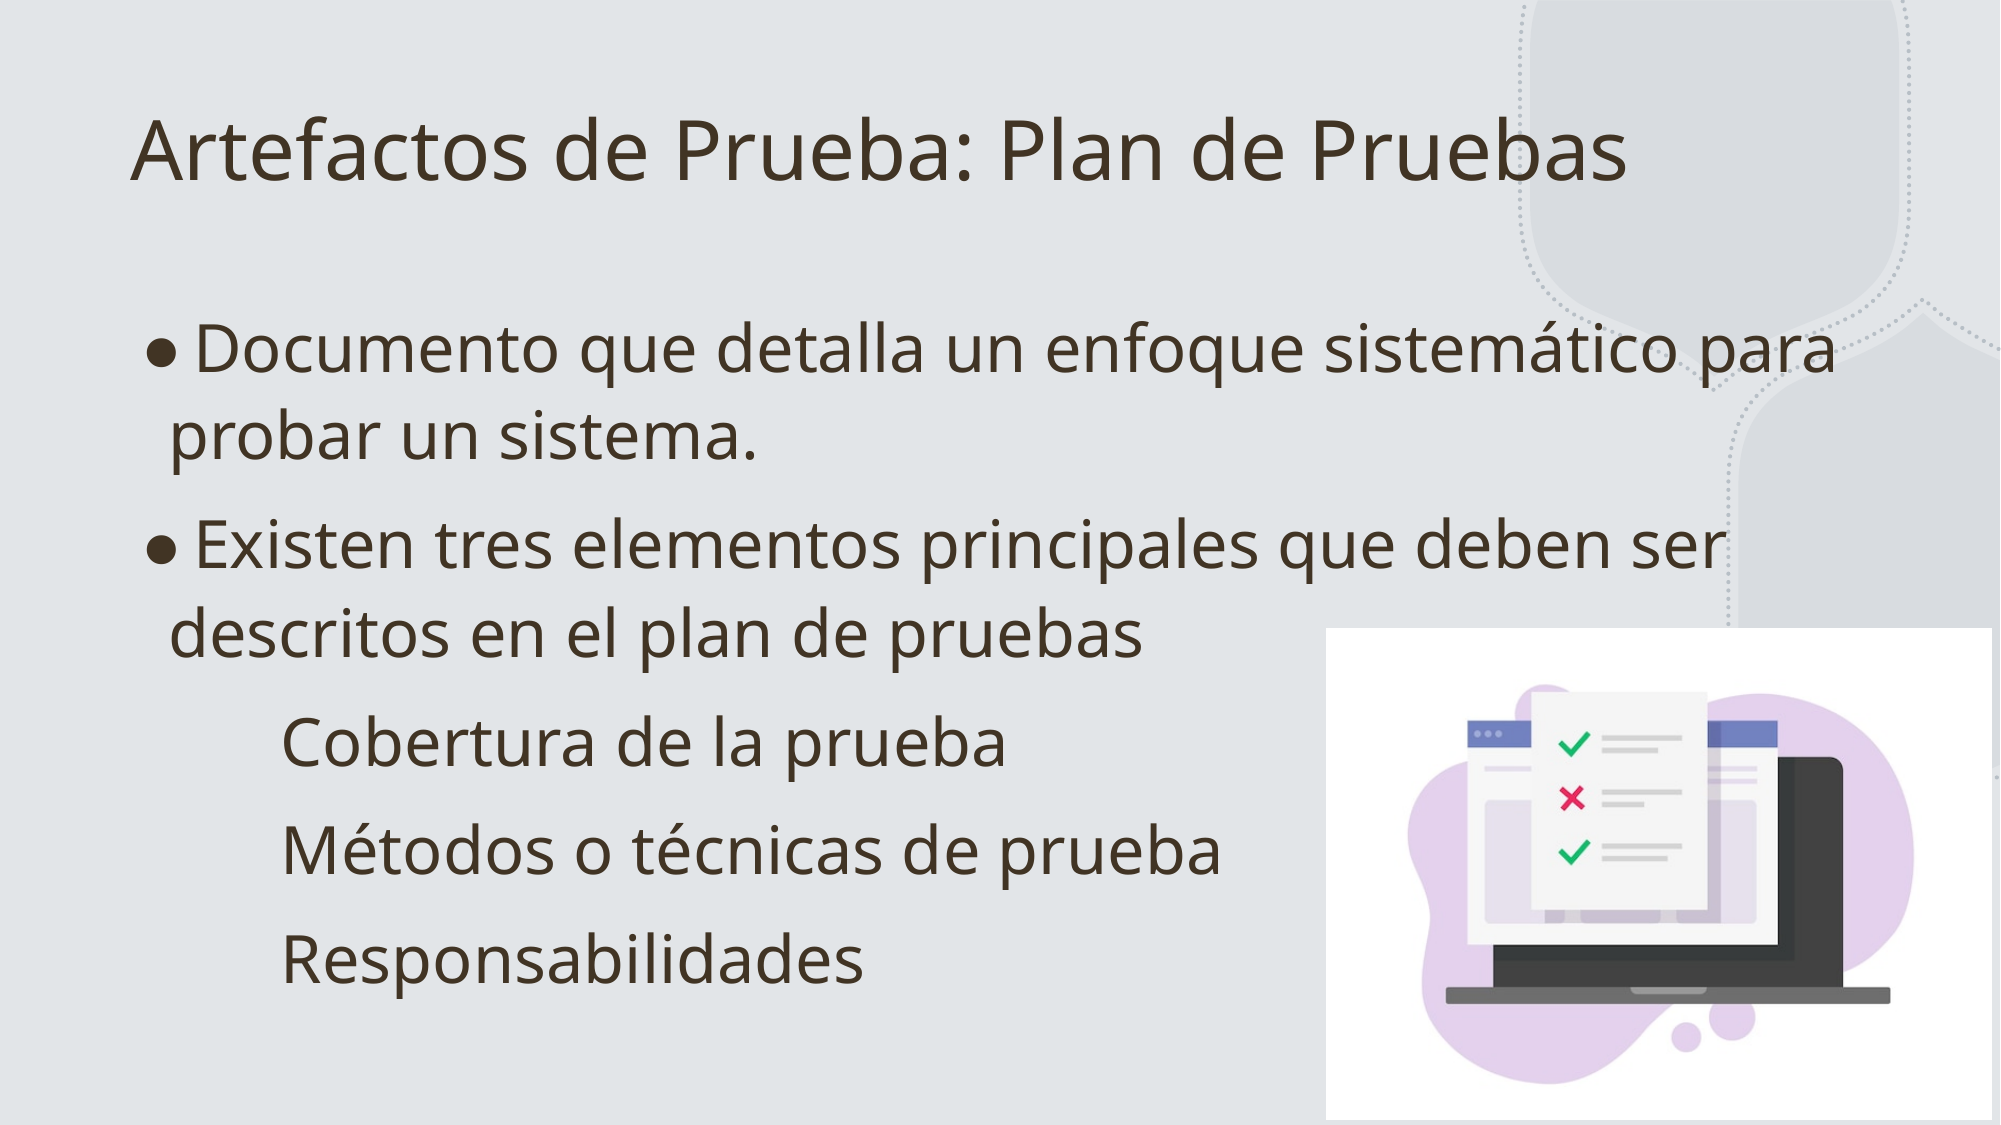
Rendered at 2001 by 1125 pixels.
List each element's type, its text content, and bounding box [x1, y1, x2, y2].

title Artefactos de Prueba: Plan de Pruebas [115, 70, 1861, 224]
list Documento que detalla un enfoque sistemático para probar un sistema. Existen tres elementos principales que deben ser descritos en el plan de pruebas Cobertura de la prueba Métodos o técnicas de prueba Responsabilidades [115, 289, 1861, 1032]
picture [1326, 628, 1992, 1120]
